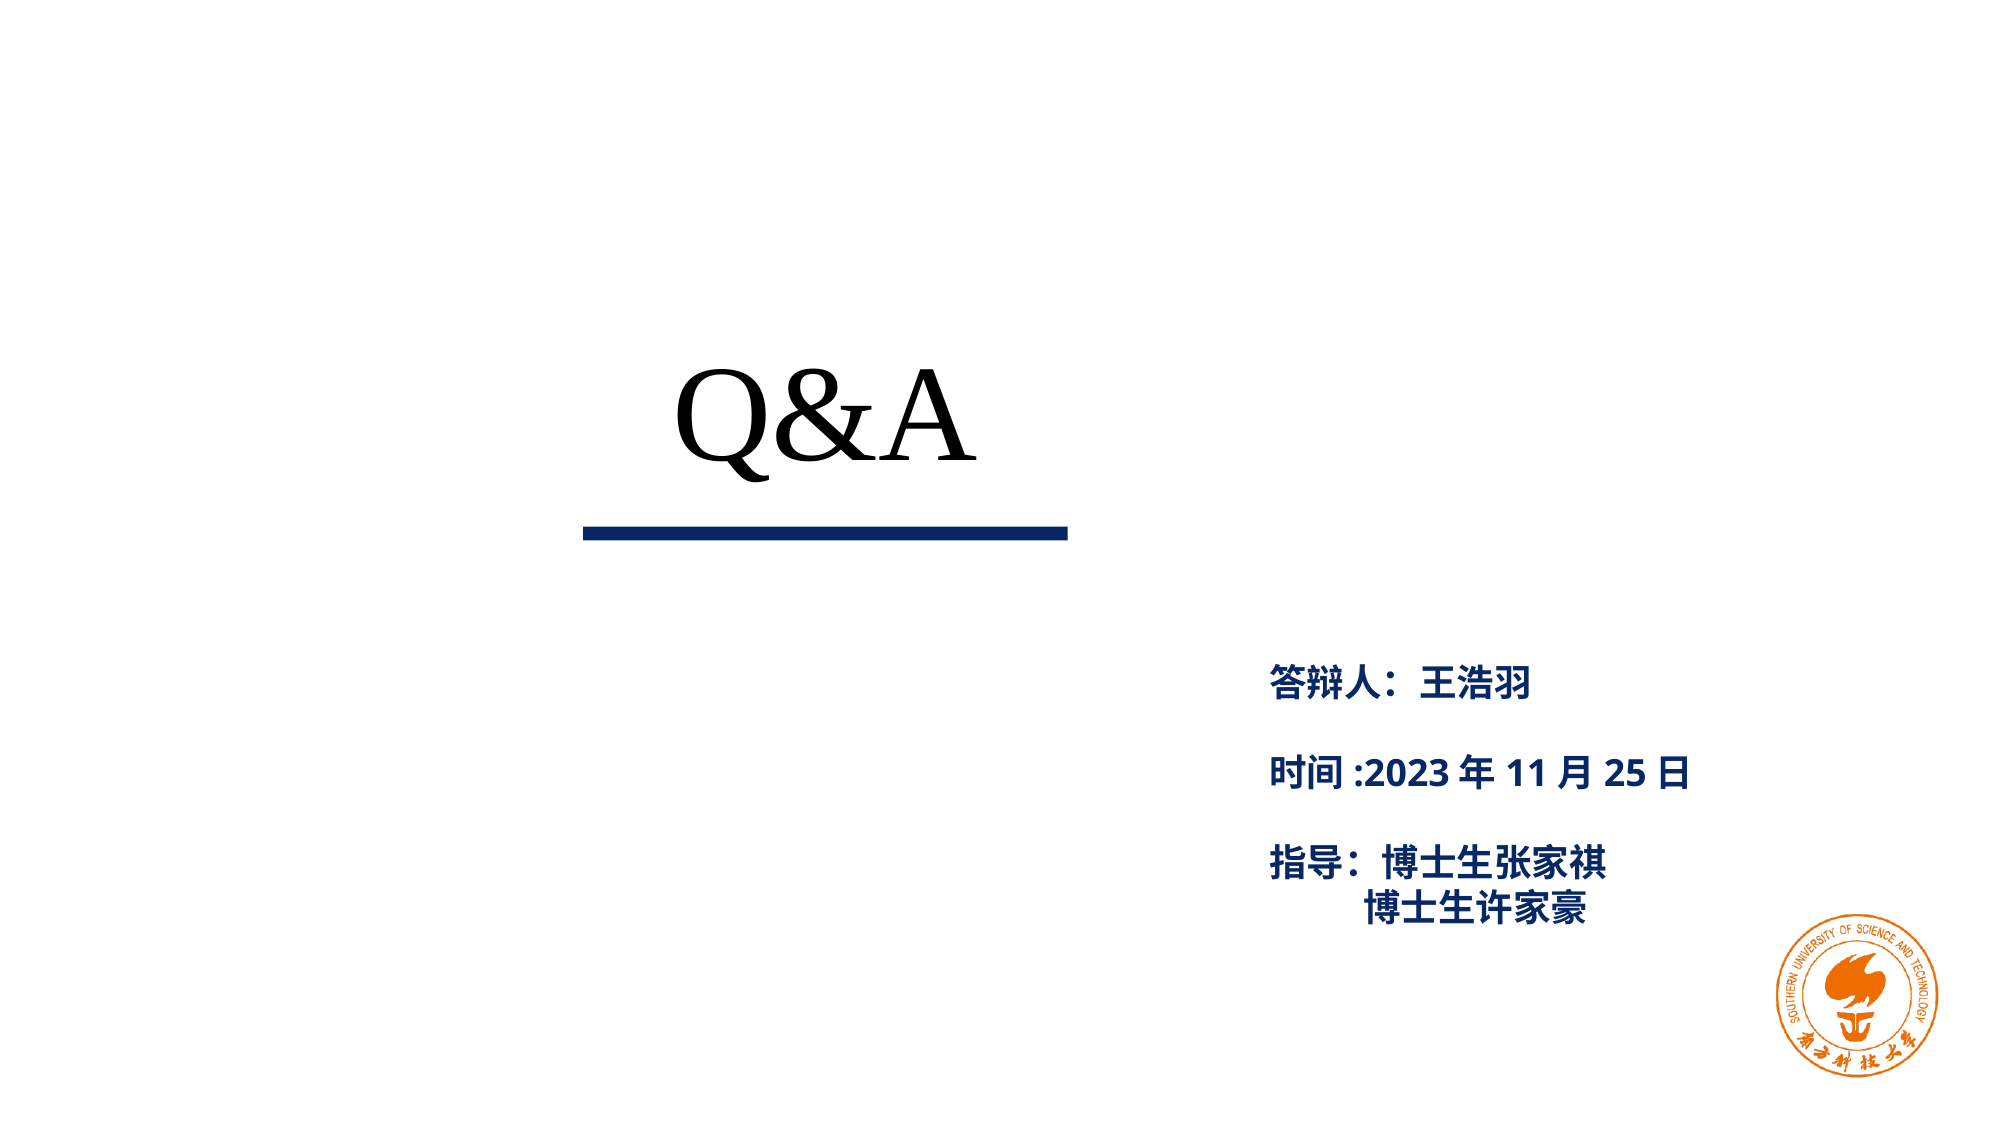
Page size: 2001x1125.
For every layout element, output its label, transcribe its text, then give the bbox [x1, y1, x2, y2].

text_box 答辩人：王浩羽 时间:2023年11月25日 指导：博士生张家祺 博士生许家豪 [1254, 651, 1733, 937]
picture [1773, 911, 1943, 1079]
text_box [582, 526, 1069, 541]
title Q&A [583, 346, 1068, 498]
